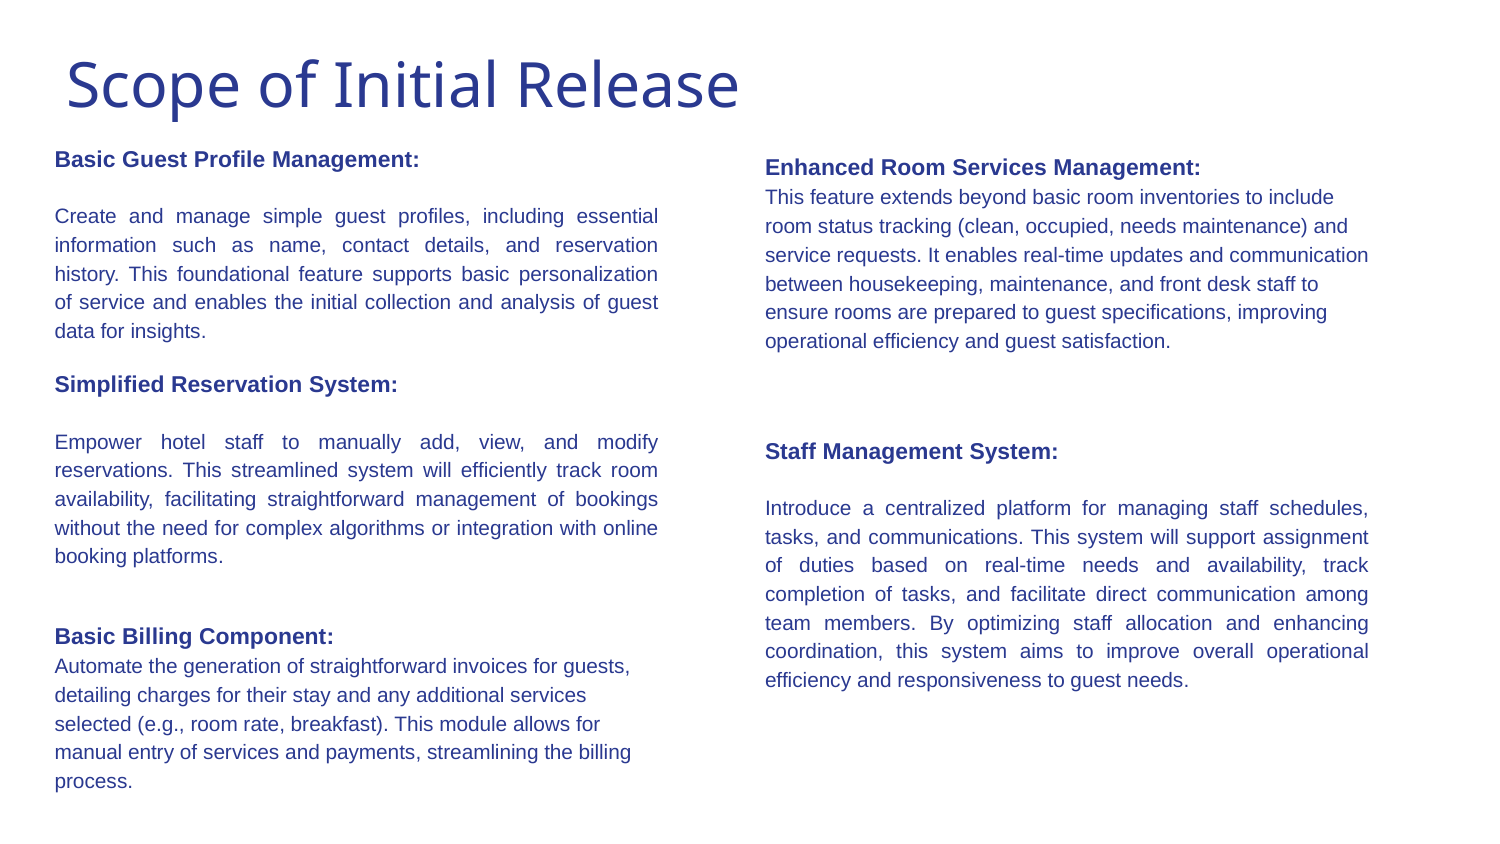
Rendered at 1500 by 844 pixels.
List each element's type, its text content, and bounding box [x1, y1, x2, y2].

text_box Enhanced Room Services Management: This feature extends beyond basic room inventories to include room status tracking (clean, occupied, needs maintenance) and service requests. It enables real-time updates and communication between housekeeping, maintenance, and front desk staff to ensure rooms are prepared to guest specifications, improving operational efficiency and guest satisfaction. Staff Management System: Introduce a centralized platform for managing staff schedules, tasks, and communications. This system will support assignment of duties based on real-time needs and availability, track completion of tasks, and facilitate direct communication among team members. By optimizing staff allocation and enhancing coordination, this system aims to improve overall operational efficiency and responsiveness to guest needs. [749, 138, 1384, 768]
title Scope of Initial Release [51, 30, 1449, 130]
text_box Basic Guest Profile Management: Create and manage simple guest profiles, including essential information such as name, contact details, and reservation history. This foundational feature supports basic personalization of service and enables the initial collection and analysis of guest data for insights. Simplified Reservation System: Empower hotel staff to manually add, view, and modify reservations. This streamlined system will efficiently track room availability, facilitating straightforward management of bookings without the need for complex algorithms or integration with online booking platforms. Basic Billing Component: Automate the generation of straightforward invoices for guests, detailing charges for their stay and any additional services selected (e.g., room rate, breakfast). This module allows for manual entry of services and payments, streamlining the billing process. [39, 129, 674, 844]
